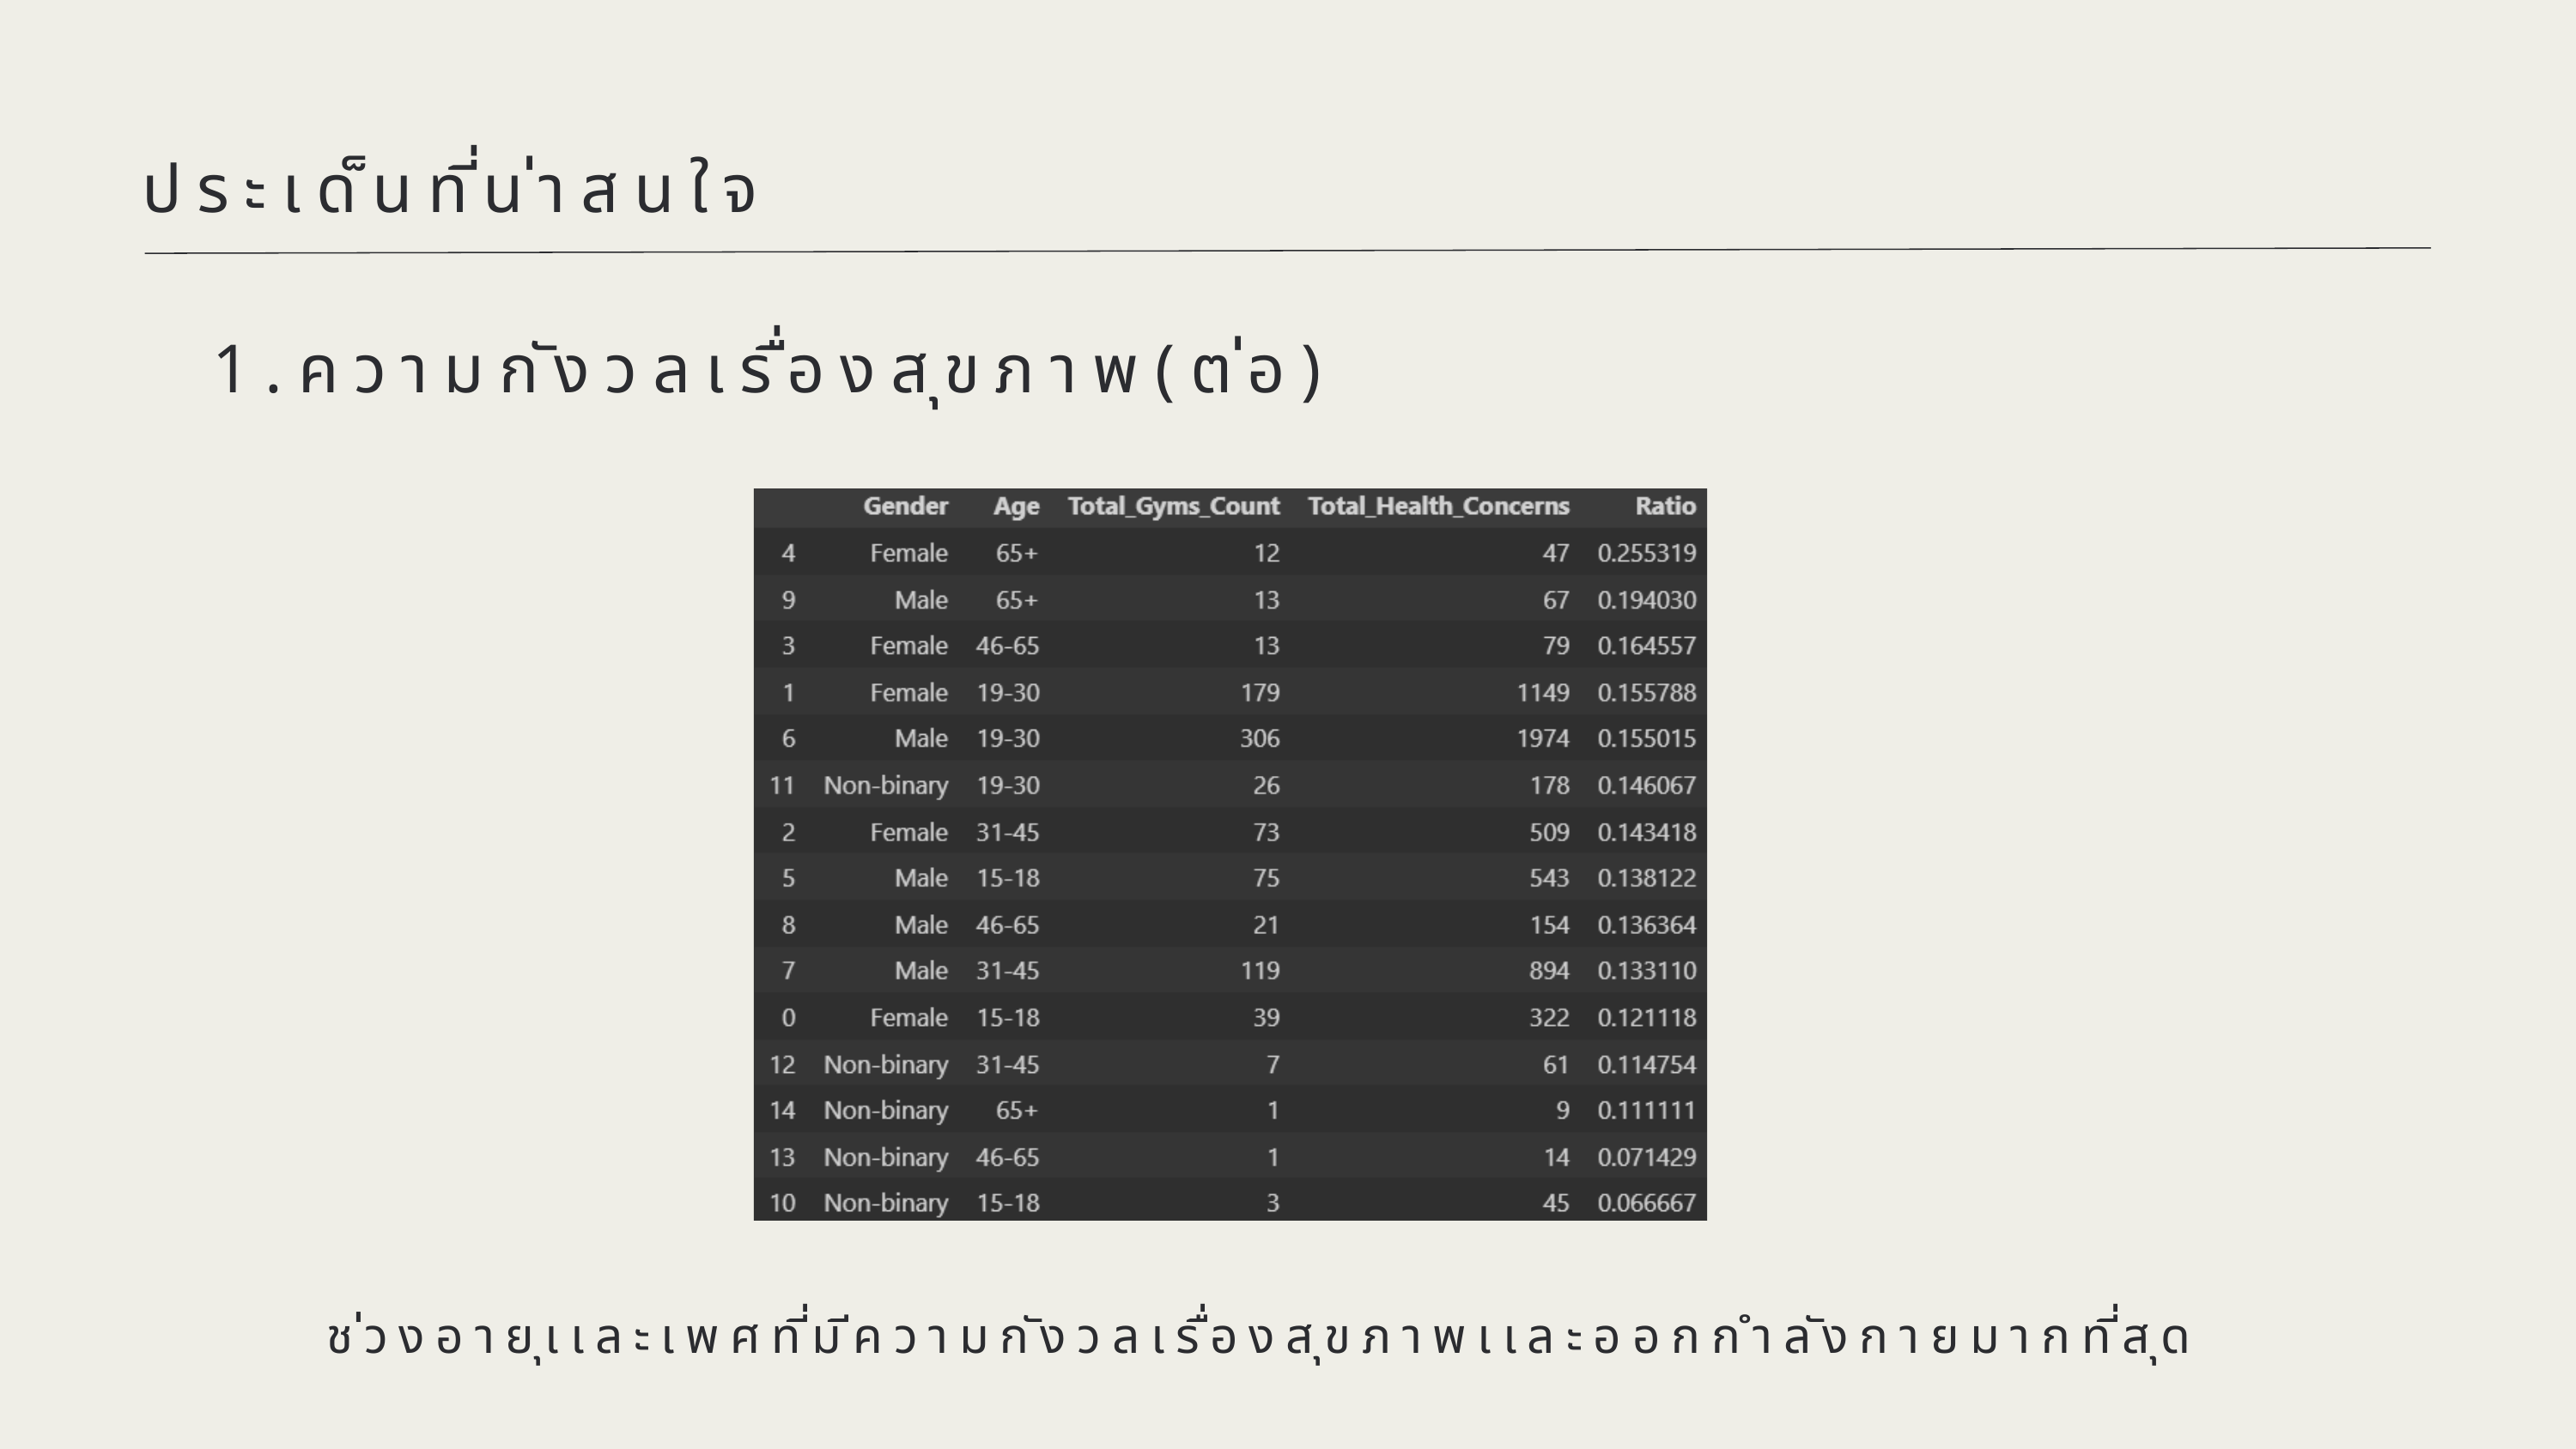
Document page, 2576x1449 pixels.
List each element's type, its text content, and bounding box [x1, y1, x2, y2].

text_box [753, 488, 1708, 1221]
text_box 1.ความกังวลเรื่องสุขภาพ(ต่อ) [212, 312, 2350, 406]
text_box ประเด็นที่น่าสนใจ [142, 132, 2428, 226]
text_box ช่วงอายุเเละเพศที่มีความกังวลเรื่องสุขภาพเเละออกกำลังกายมากที่สุด [250, 1294, 2268, 1432]
